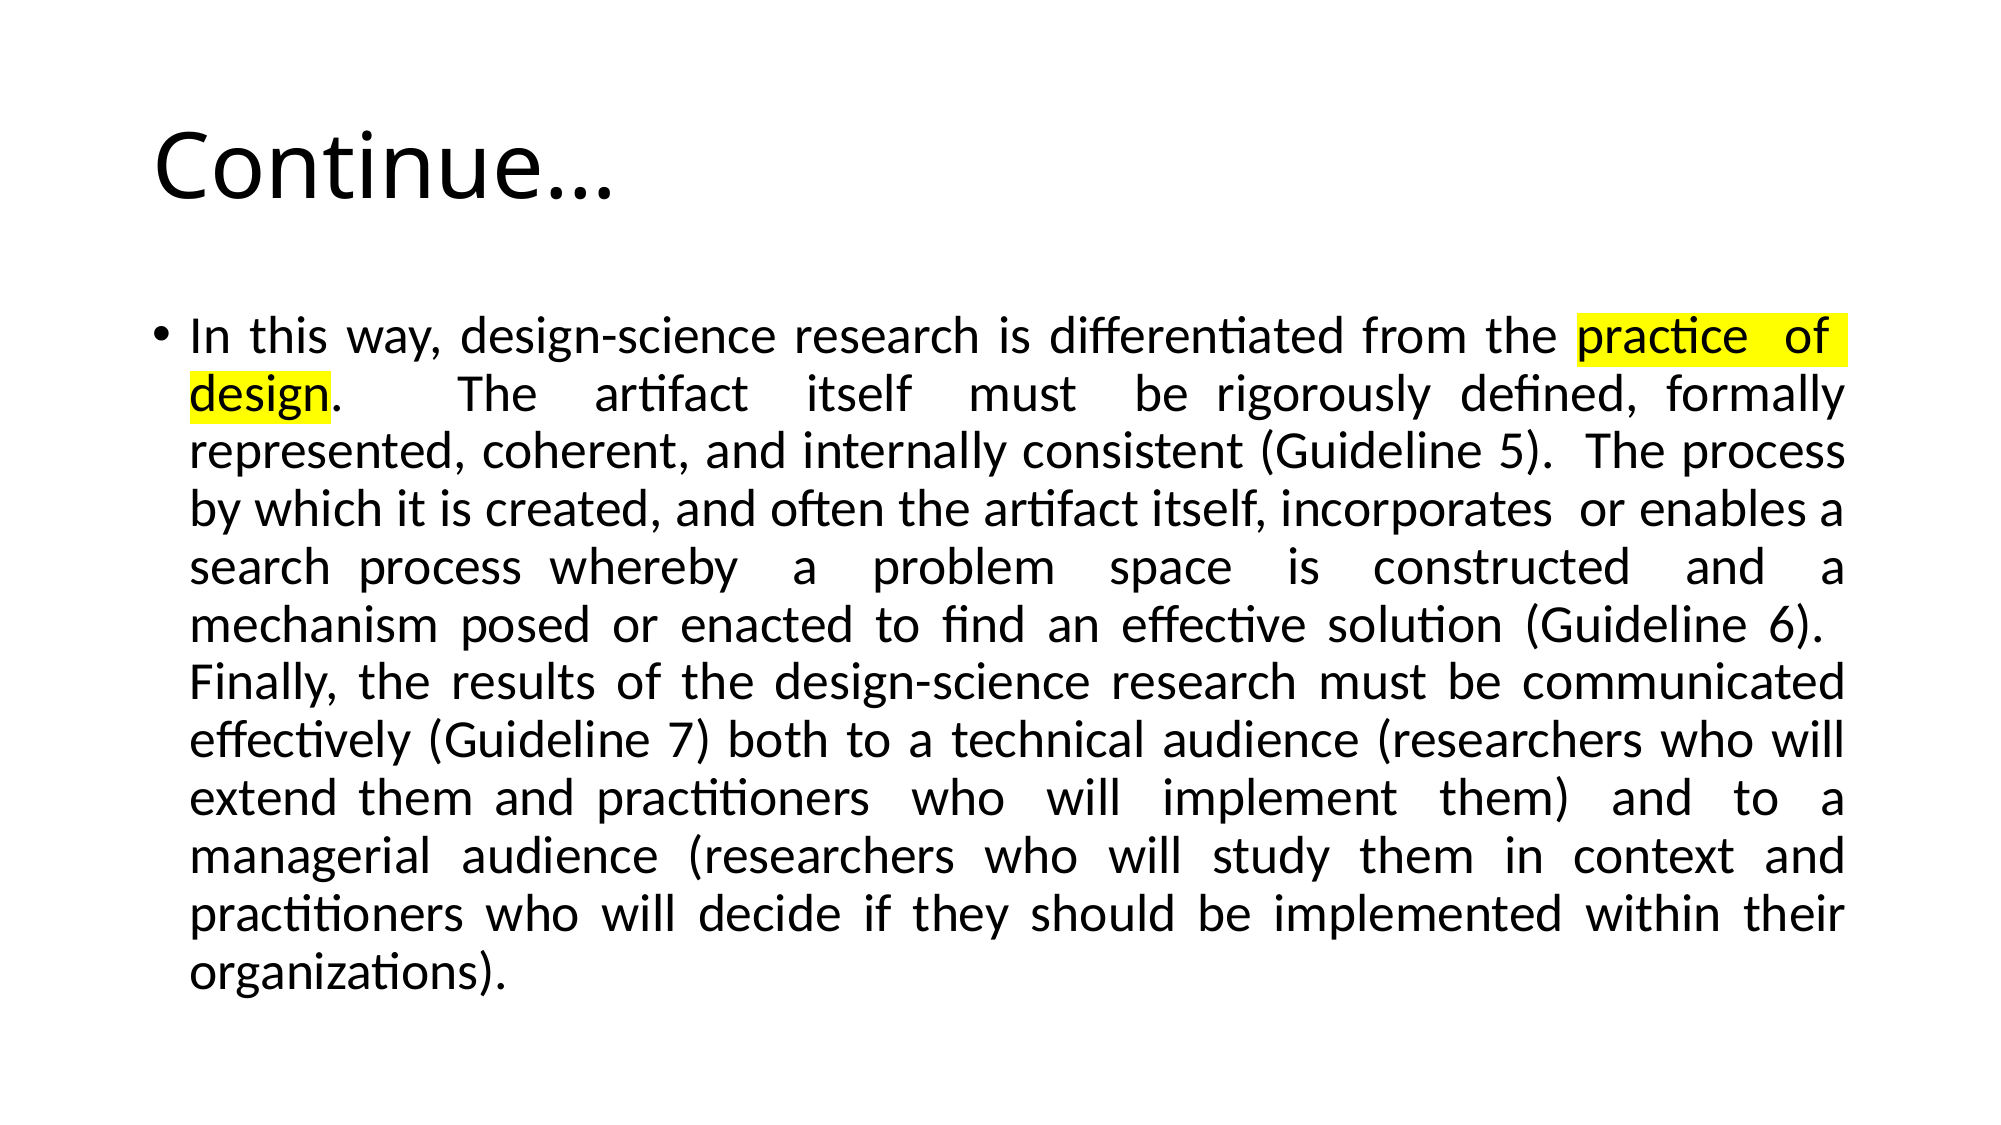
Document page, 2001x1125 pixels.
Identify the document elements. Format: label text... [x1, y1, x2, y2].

list In this way, design-science research is differentiated from the practice of design. The artifact itself must be rigorously defined, formally represented, coherent, and internally consistent (Guideline 5). The process by which it is created, and often the artifact itself, incorporates or enables a search process whereby a problem space is constructed and a mechanism posed or enacted to find an effective solution (Guideline 6). Finally, the results of the design-science research must be communicated effectively (Guideline 7) both to a technical audience (researchers who will extend them and practitioners who will implement them) and to a managerial audience (researchers who will study them in context and practitioners who will decide if they should be implemented within their organizations). [137, 299, 1863, 1014]
title Continue… [137, 59, 1863, 278]
